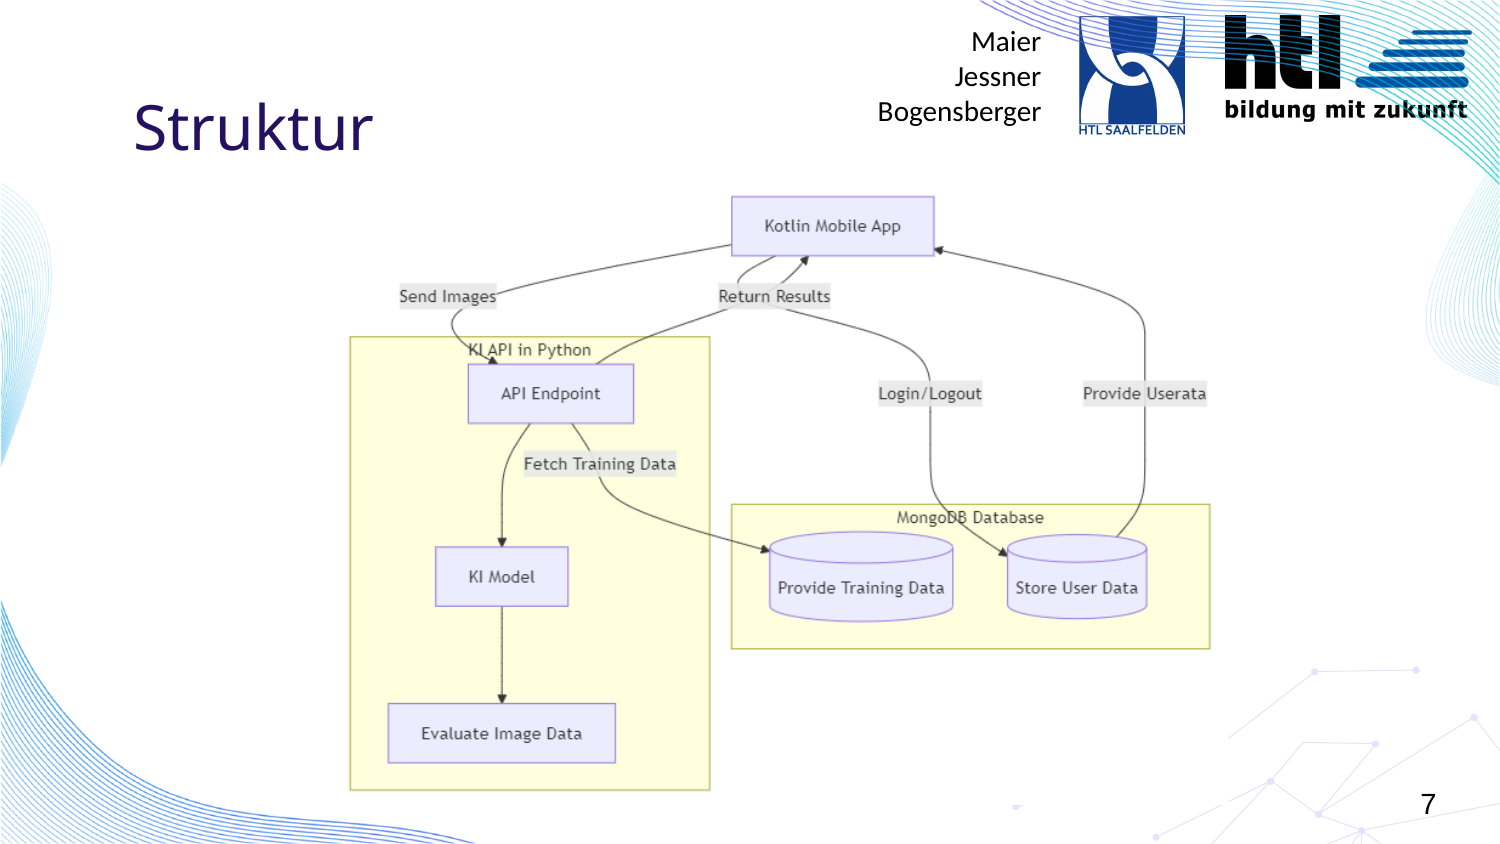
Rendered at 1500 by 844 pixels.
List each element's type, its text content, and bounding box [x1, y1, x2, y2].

title Struktur [118, 72, 1382, 167]
picture [1, 1, 1499, 843]
